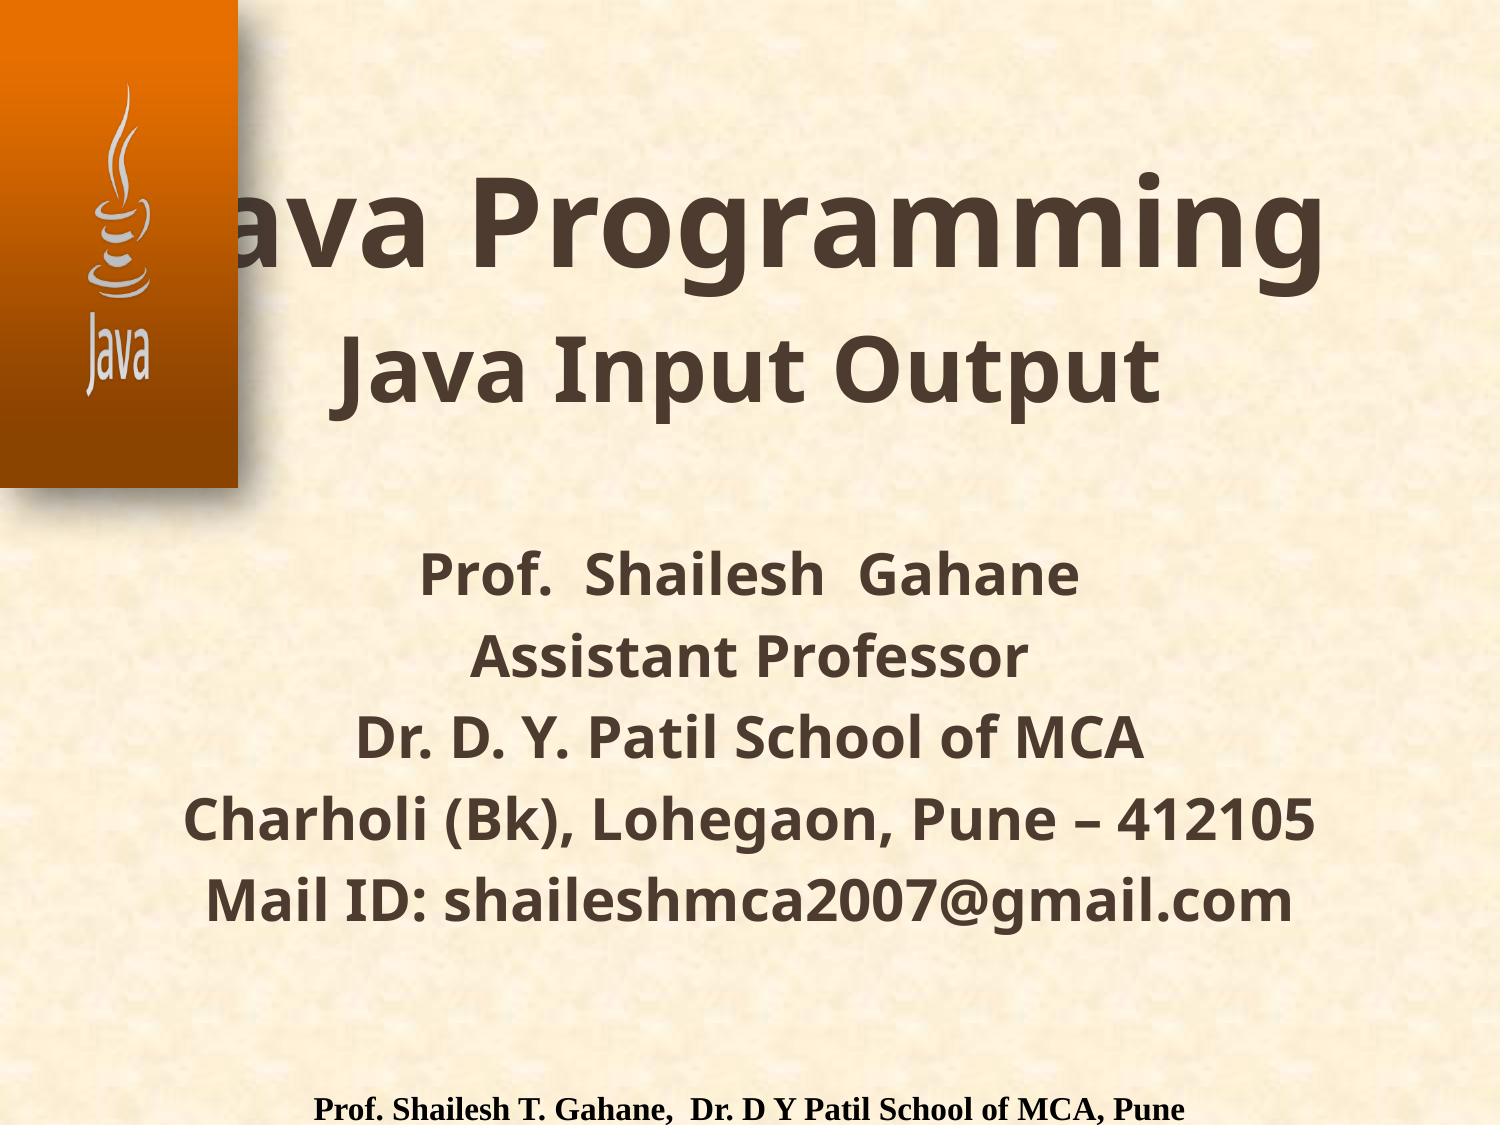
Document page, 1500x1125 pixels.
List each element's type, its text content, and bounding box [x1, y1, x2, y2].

list Java Programming Java Input Output Prof. Shailesh Gahane Assistant Professor Dr. D. Y. Patil School of MCA Charholi (Bk), Lohegaon, Pune – 412105 Mail ID: shaileshmca2007@gmail.com [0, 0, 1500, 1125]
text_box Prof. Shailesh T. Gahane, Dr. D Y Patil School of MCA, Pune [112, 1079, 1388, 1125]
picture [0, 0, 238, 488]
